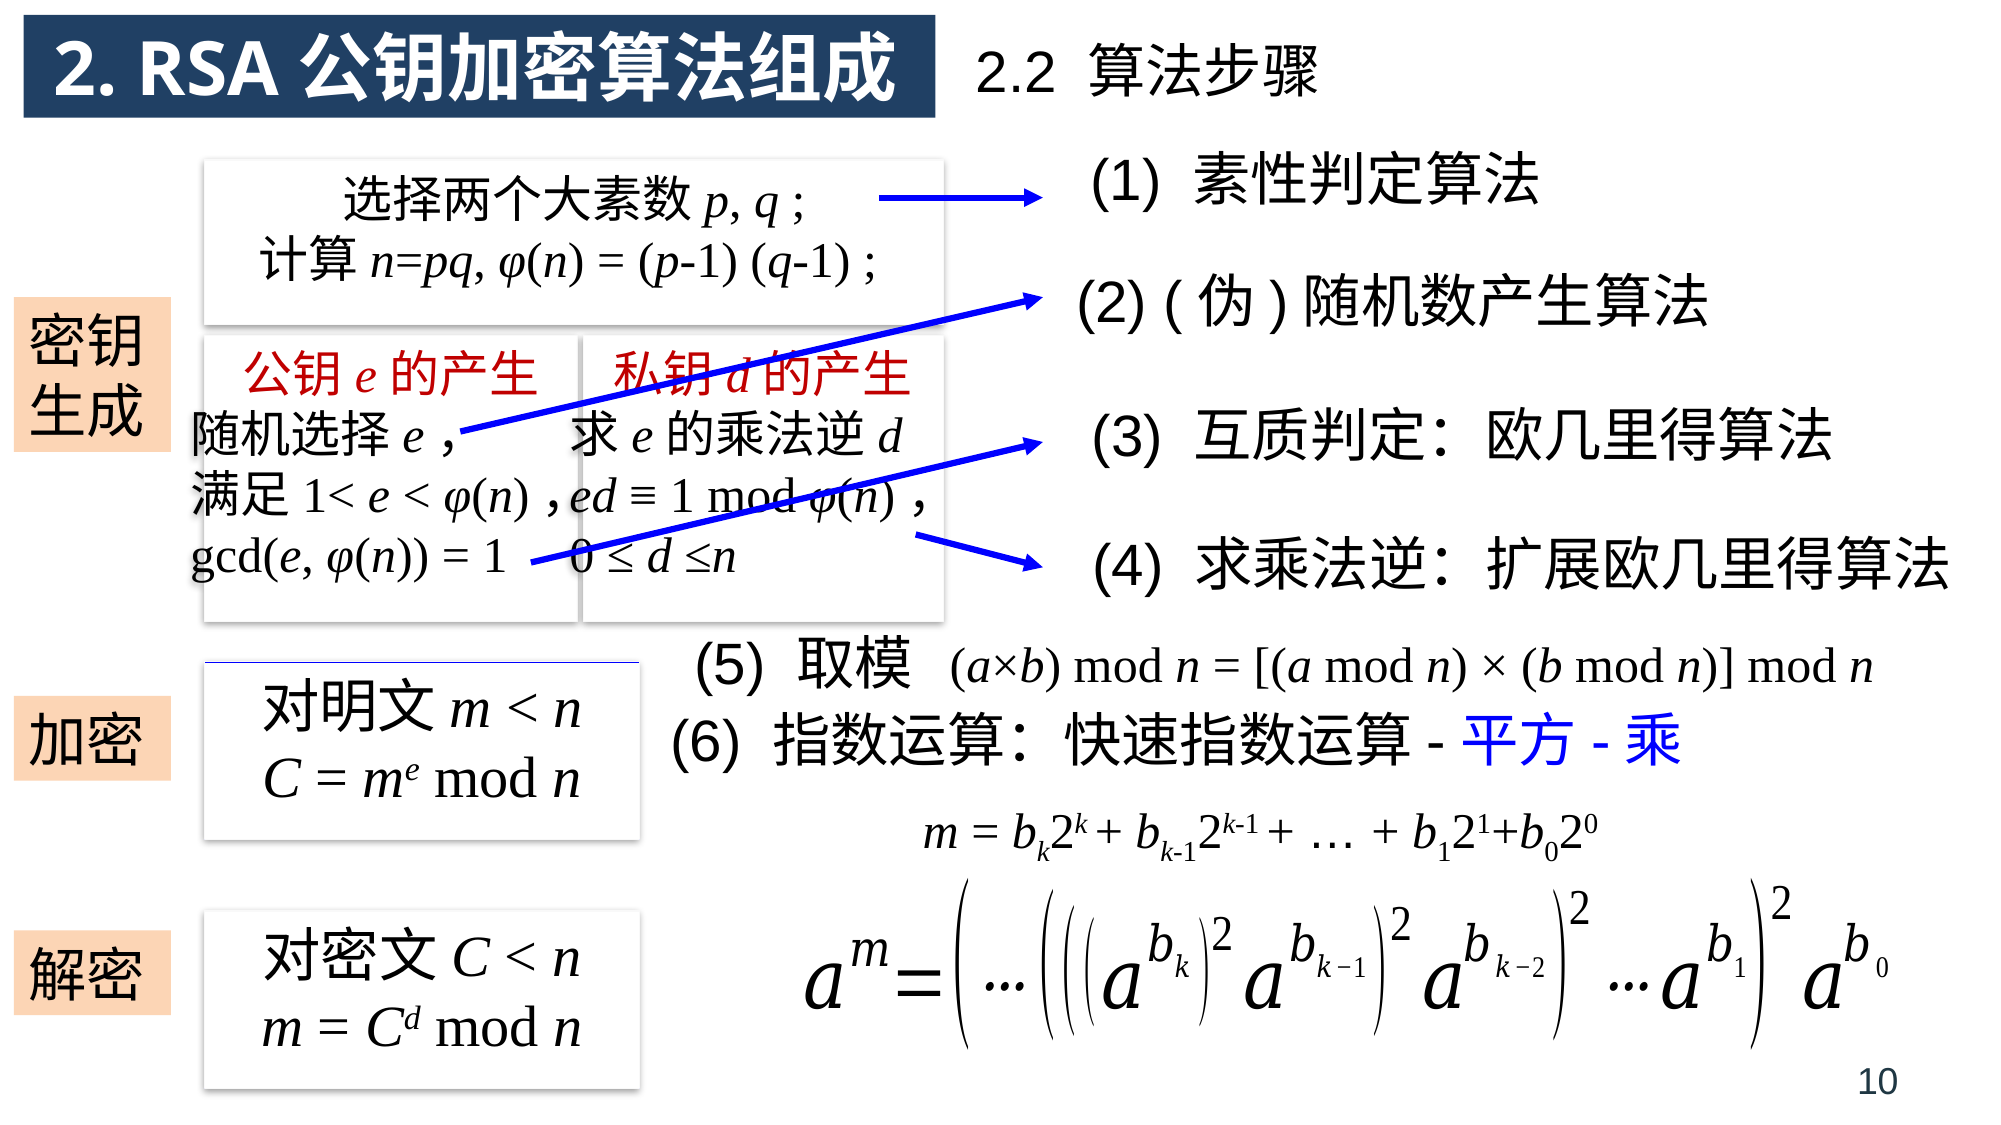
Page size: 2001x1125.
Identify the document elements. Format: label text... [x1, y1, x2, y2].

text_box (3) 互质判定：欧几里得算法 [1077, 390, 1850, 476]
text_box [530, 441, 1044, 563]
text_box 加密 [13, 695, 171, 781]
text_box (1) 素性判定算法 [1075, 135, 1557, 220]
text_box 密钥 生成 [13, 297, 171, 452]
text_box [915, 534, 1044, 568]
title 2. RSA公钥加密算法组成 [23, 14, 936, 118]
text_box (5) 取模 [679, 630, 928, 704]
text_box (a×b) mod n = [(a mod n) × (b mod n)] mod n [934, 624, 2000, 700]
text_box 2.2 算法步骤 [960, 26, 1800, 111]
text_box 对密文C < n m = Cd mod n [204, 910, 640, 1089]
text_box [204, 159, 944, 622]
text_box (6) 指数运算：快速指数运算-平方-乘 [655, 695, 1698, 781]
text_box 解密 [13, 930, 171, 1016]
text_box (4) 求乘法逆：扩展欧几里得算法 [1077, 519, 1967, 605]
text_box 对明文m < n C = me mod n [204, 661, 640, 840]
text_box (2) (伪)随机数产生算法 [1061, 256, 1726, 342]
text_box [460, 296, 1044, 432]
text_box m = bk2k + bk-12k-1 + … + b121+b020 [907, 791, 1658, 875]
